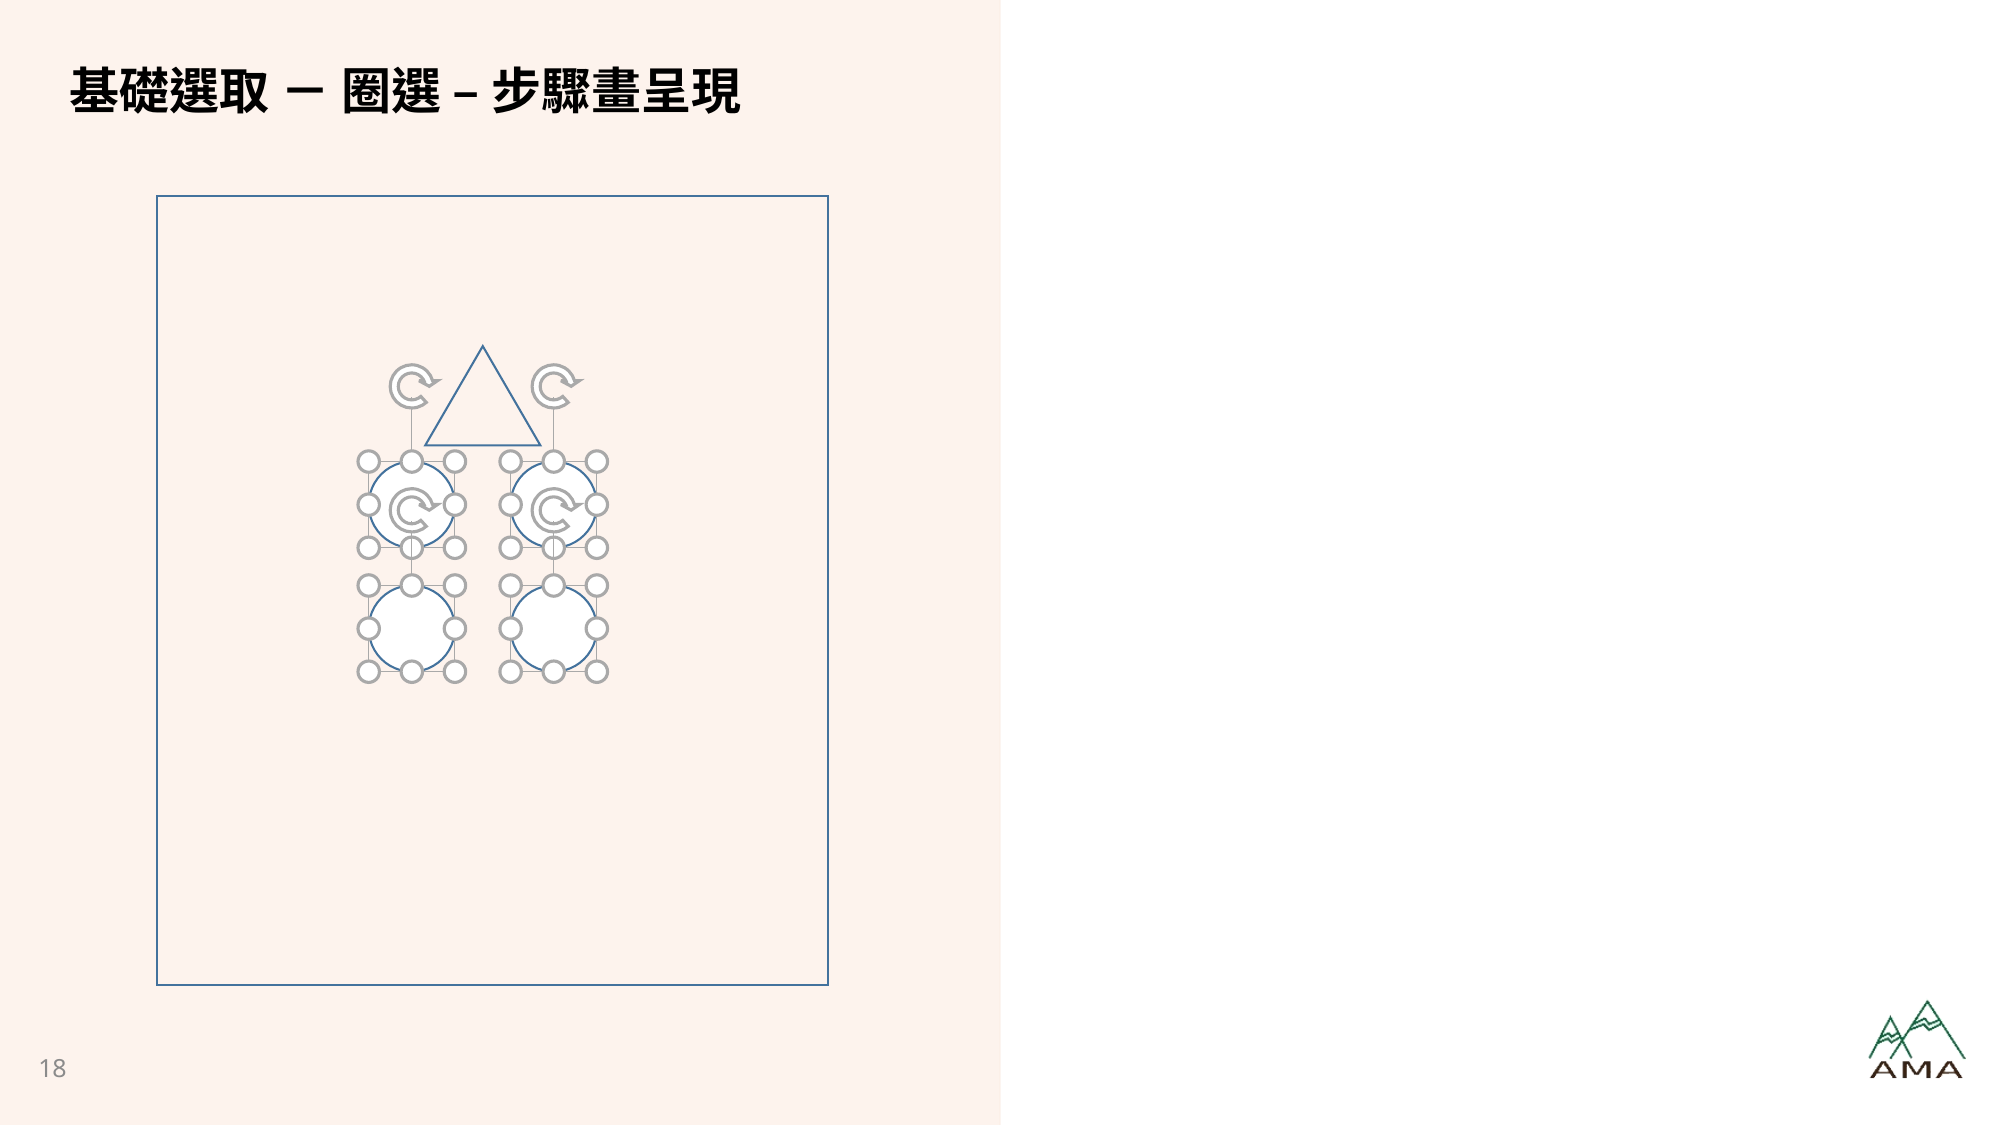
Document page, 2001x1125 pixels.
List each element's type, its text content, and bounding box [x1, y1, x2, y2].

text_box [357, 359, 466, 483]
picture [1857, 987, 1974, 1092]
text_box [499, 359, 608, 483]
text_box [156, 195, 829, 986]
title 基礎選取 － 圈選 – 步驟畫呈現 [54, 59, 947, 127]
slide_number 18 [23, 1039, 124, 1099]
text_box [499, 483, 608, 683]
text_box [357, 483, 466, 683]
